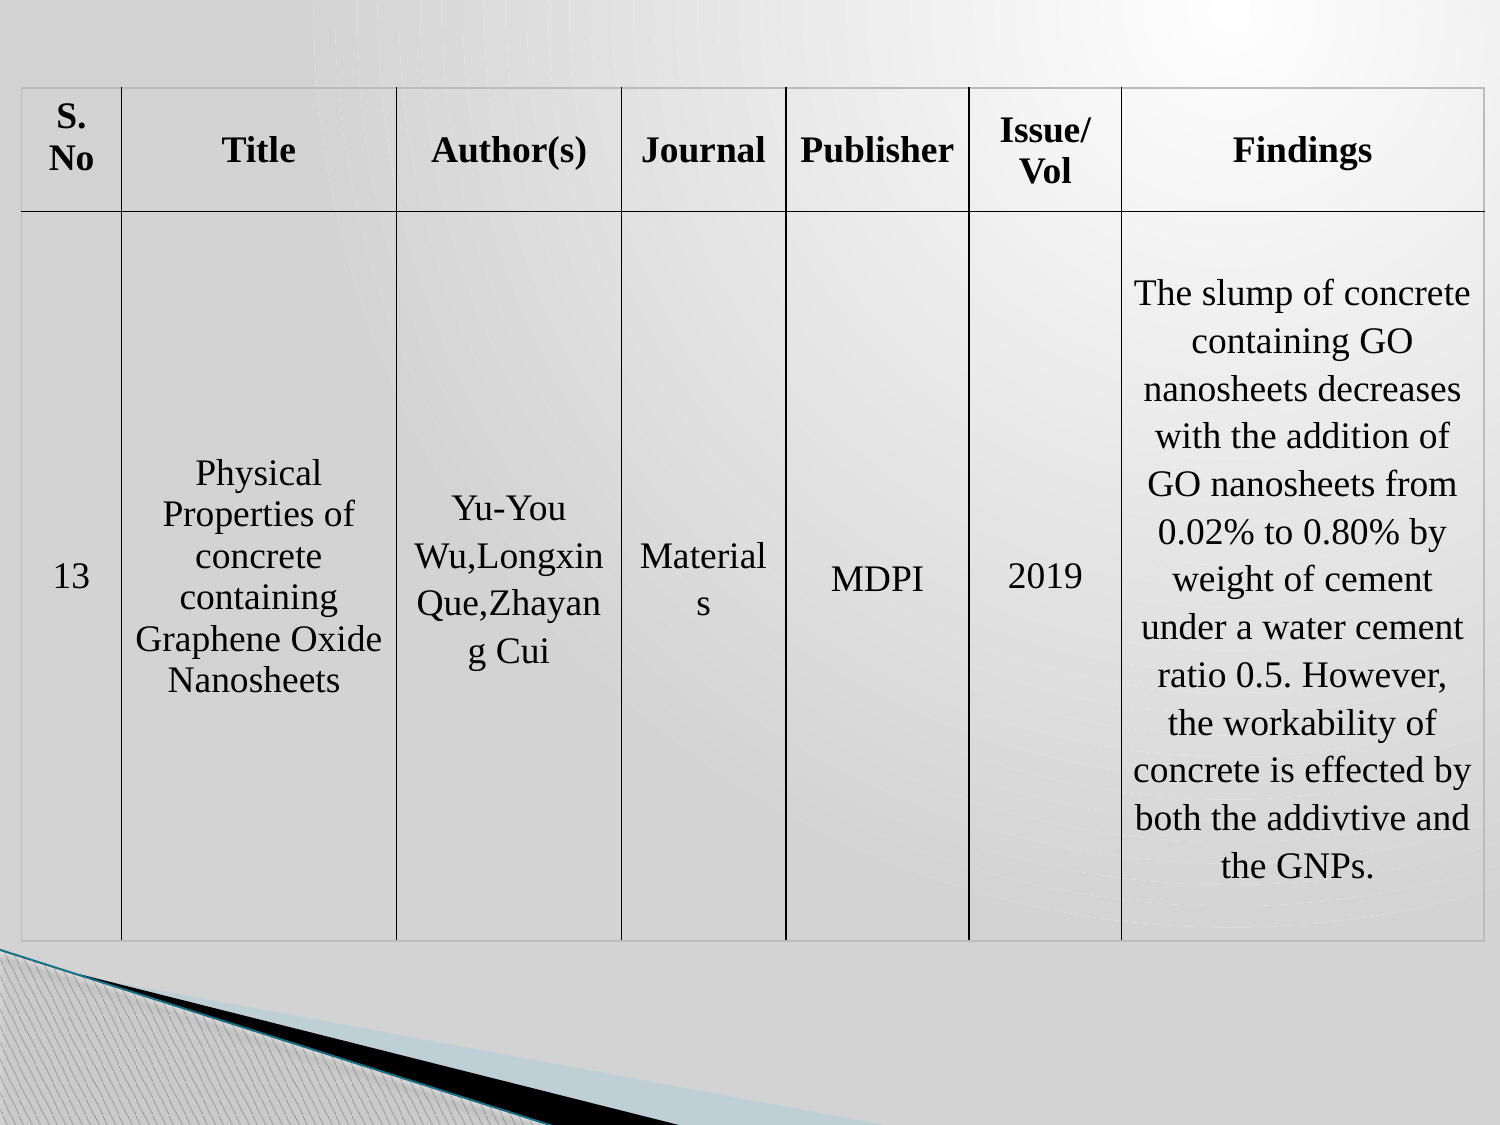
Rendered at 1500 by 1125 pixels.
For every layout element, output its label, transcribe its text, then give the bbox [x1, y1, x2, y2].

table_header Publisher [787, 89, 968, 211]
table_header Author(s) [397, 89, 621, 211]
table_cell Yu-You Wu,Longxin Que,Zhayang Cui [397, 212, 621, 940]
table_cell 13 [22, 212, 121, 940]
table_cell MDPI [787, 212, 968, 940]
table_header S. No [22, 89, 121, 211]
table_header Journal [622, 89, 785, 211]
table_cell Physical Properties of concrete containing Graphene Oxide Nanosheets [122, 212, 396, 940]
table_header Issue/ Vol [970, 89, 1121, 211]
table_cell The slump of concrete containing GO nanosheets decreases with the addition of GO nanosheets from 0.02% to 0.80% by weight of cement under a water cement ratio 0.5. However, the workability of concrete is effected by both the addivtive and the GNPs. [1122, 212, 1483, 940]
table_cell Materials [622, 212, 785, 940]
table_cell 2019 [970, 212, 1121, 940]
table_header Findings [1122, 89, 1483, 211]
table_header Title [122, 89, 396, 211]
